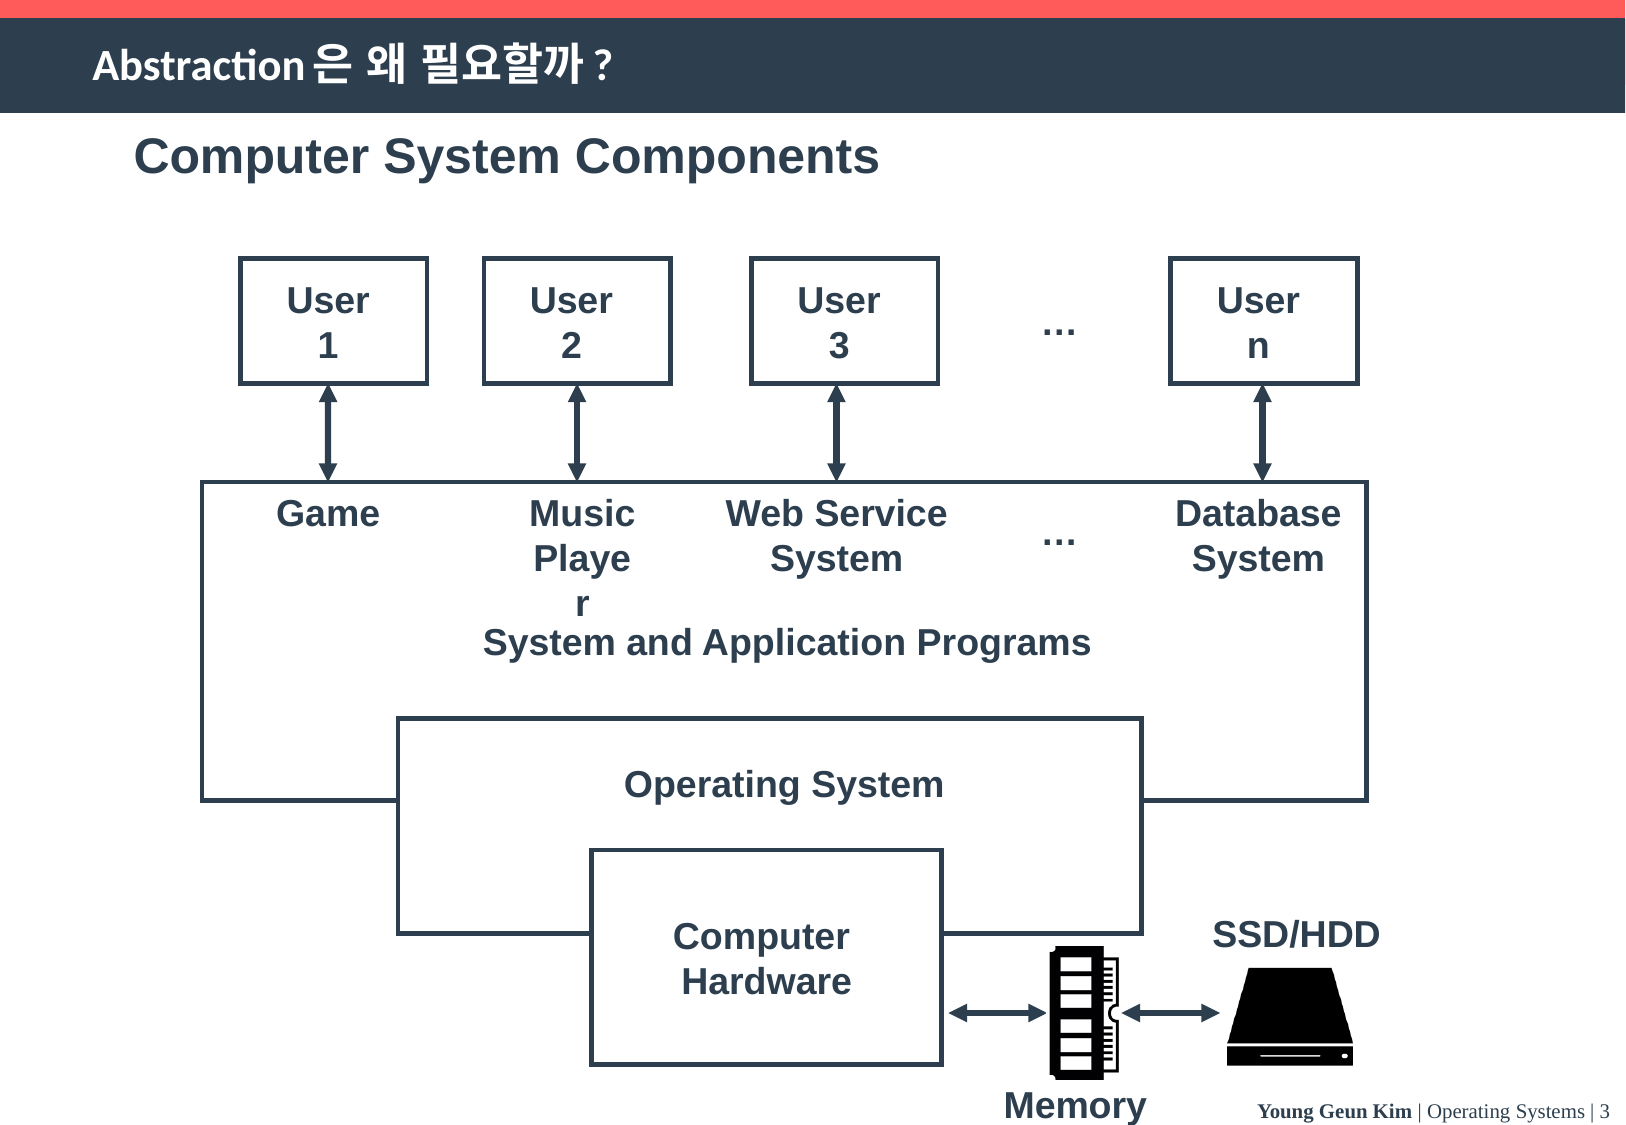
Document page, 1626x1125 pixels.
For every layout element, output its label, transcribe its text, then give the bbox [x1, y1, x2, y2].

text_box SSD/HDD [1194, 902, 1399, 962]
text_box Game [258, 482, 398, 542]
title Abstraction은 왜 필요할까? [77, 28, 1479, 97]
text_box [201, 481, 1368, 802]
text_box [483, 258, 671, 384]
text_box … [989, 290, 1130, 351]
text_box Music Player [512, 482, 652, 610]
picture [1045, 946, 1122, 1080]
text_box Computer System Components [118, 116, 1455, 192]
text_box Memory [973, 1074, 1178, 1125]
text_box Database System [1154, 482, 1363, 587]
text_box Operating System [522, 752, 1046, 813]
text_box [751, 258, 938, 384]
text_box Web Service System [708, 482, 965, 587]
slide_number Young Geun Kim | Operating Systems | 3 [1178, 1090, 1625, 1125]
text_box [0, 0, 1625, 18]
text_box [591, 1009, 943, 1066]
text_box … [989, 500, 1130, 561]
text_box System and Application Programs [433, 610, 1142, 670]
text_box [0, 18, 1625, 111]
text_box [397, 717, 1143, 934]
text_box [591, 849, 943, 904]
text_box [1170, 258, 1358, 384]
text_box Computer Hardware [505, 904, 1029, 1009]
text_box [240, 258, 428, 384]
picture [1220, 946, 1360, 1087]
